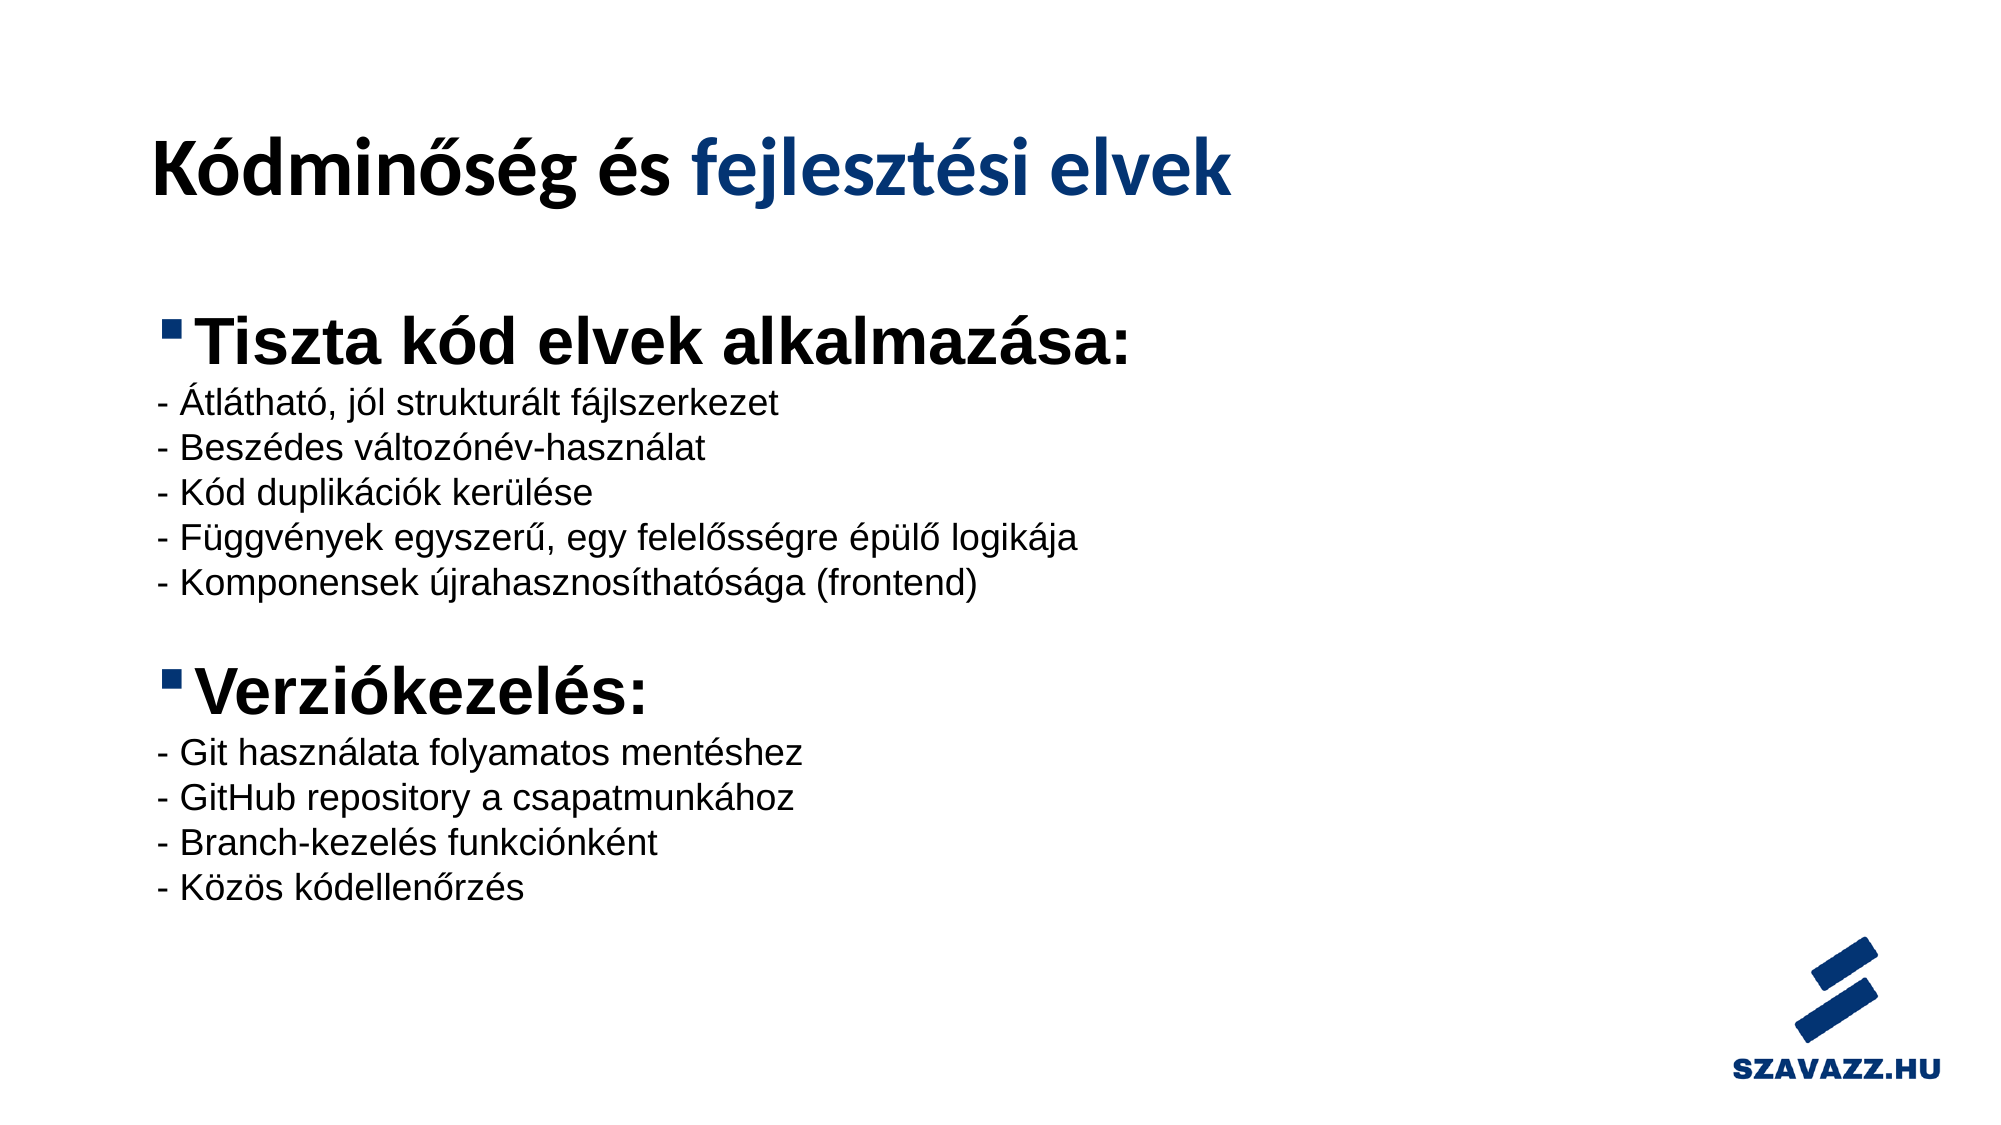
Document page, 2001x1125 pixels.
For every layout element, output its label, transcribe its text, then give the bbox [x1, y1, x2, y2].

picture [1713, 927, 1959, 1099]
title Kódminőség és fejlesztési elvek [137, 59, 1863, 278]
text_box Tiszta kód elvek alkalmazása: - Átlátható, jól strukturált fájlszerkezet - Beszédes változónév-használat - Kód duplikációk kerülése - Függvények egyszerű, egy felelősségre épülő logikája - Komponensek újrahasznosíthatósága (frontend) Verziókezelés: - Git használata folyamatos mentéshez - GitHub repository a csapatmunkához - Branch-kezelés funkciónként - Közös kódellenőrzés [141, 290, 1149, 916]
